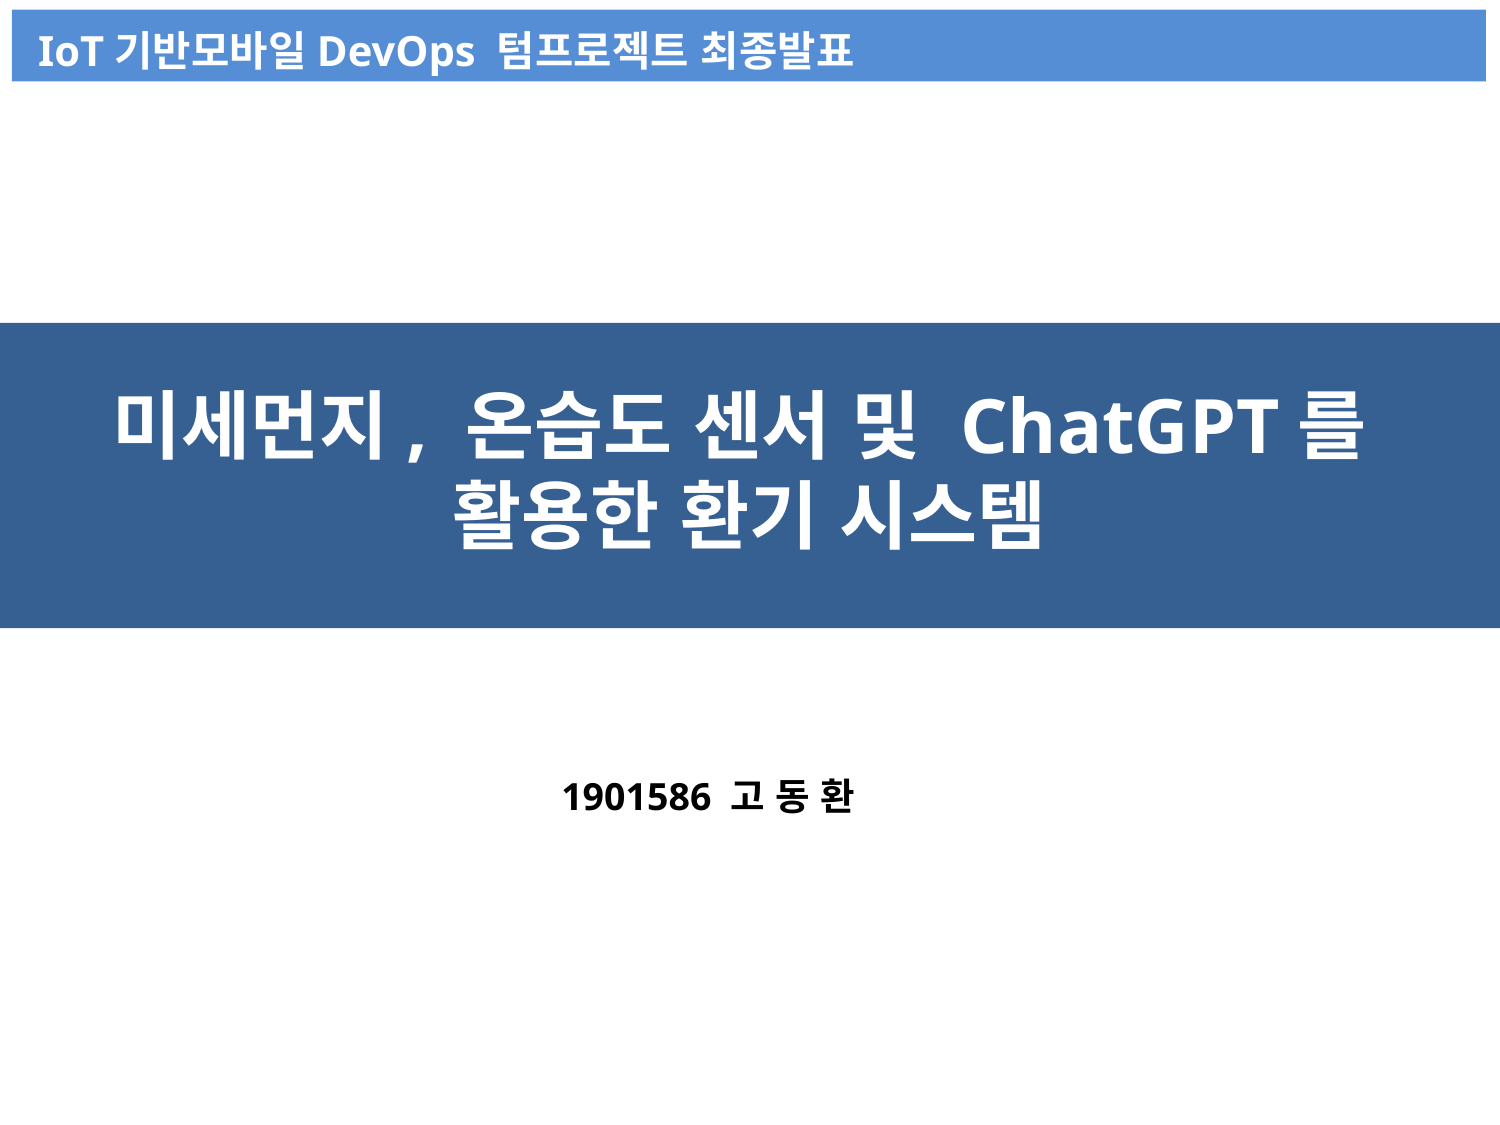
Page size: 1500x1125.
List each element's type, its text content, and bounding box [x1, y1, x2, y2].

list 1901586 고 동 환 [197, 765, 1219, 1017]
list IoT기반모바일DevOps 텀프로젝트 최종발표 [23, 15, 1462, 86]
list 미세먼지, 온습도 센서 및 ChatGPT를 활용한 환기 시스템 [38, 371, 1462, 566]
